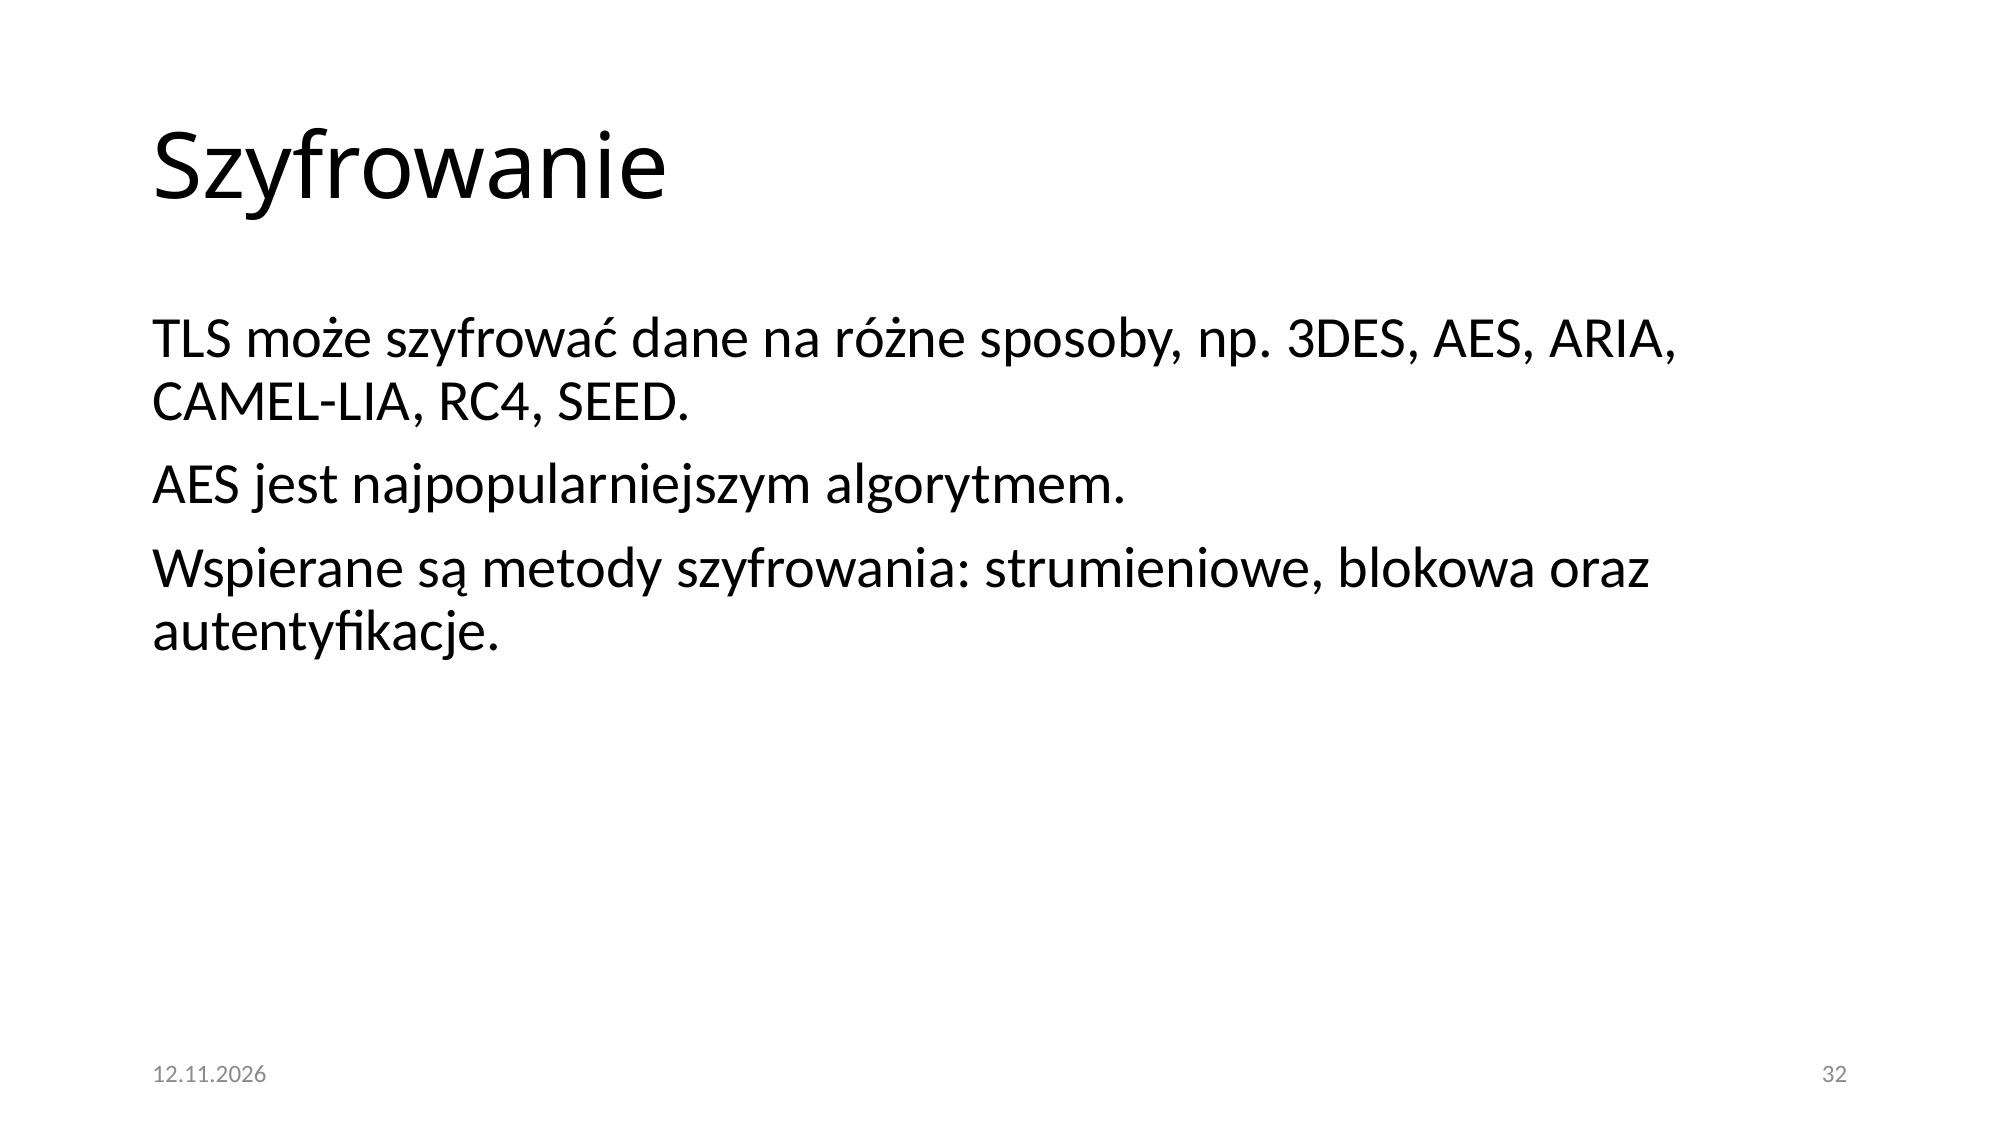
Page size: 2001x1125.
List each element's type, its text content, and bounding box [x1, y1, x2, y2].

title Szyfrowanie [137, 59, 1863, 278]
list TLS może szyfrować dane na różne sposoby, np. 3DES, AES, ARIA, CAMEL-LIA, RC4, SEED. AES jest najpopularniejszym algorytmem. Wspierane są metody szyfrowania: strumieniowe, blokowa oraz autentyfikacje. [137, 299, 1863, 1014]
slide_number 32 [1412, 1042, 1863, 1103]
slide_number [137, 1042, 588, 1103]
